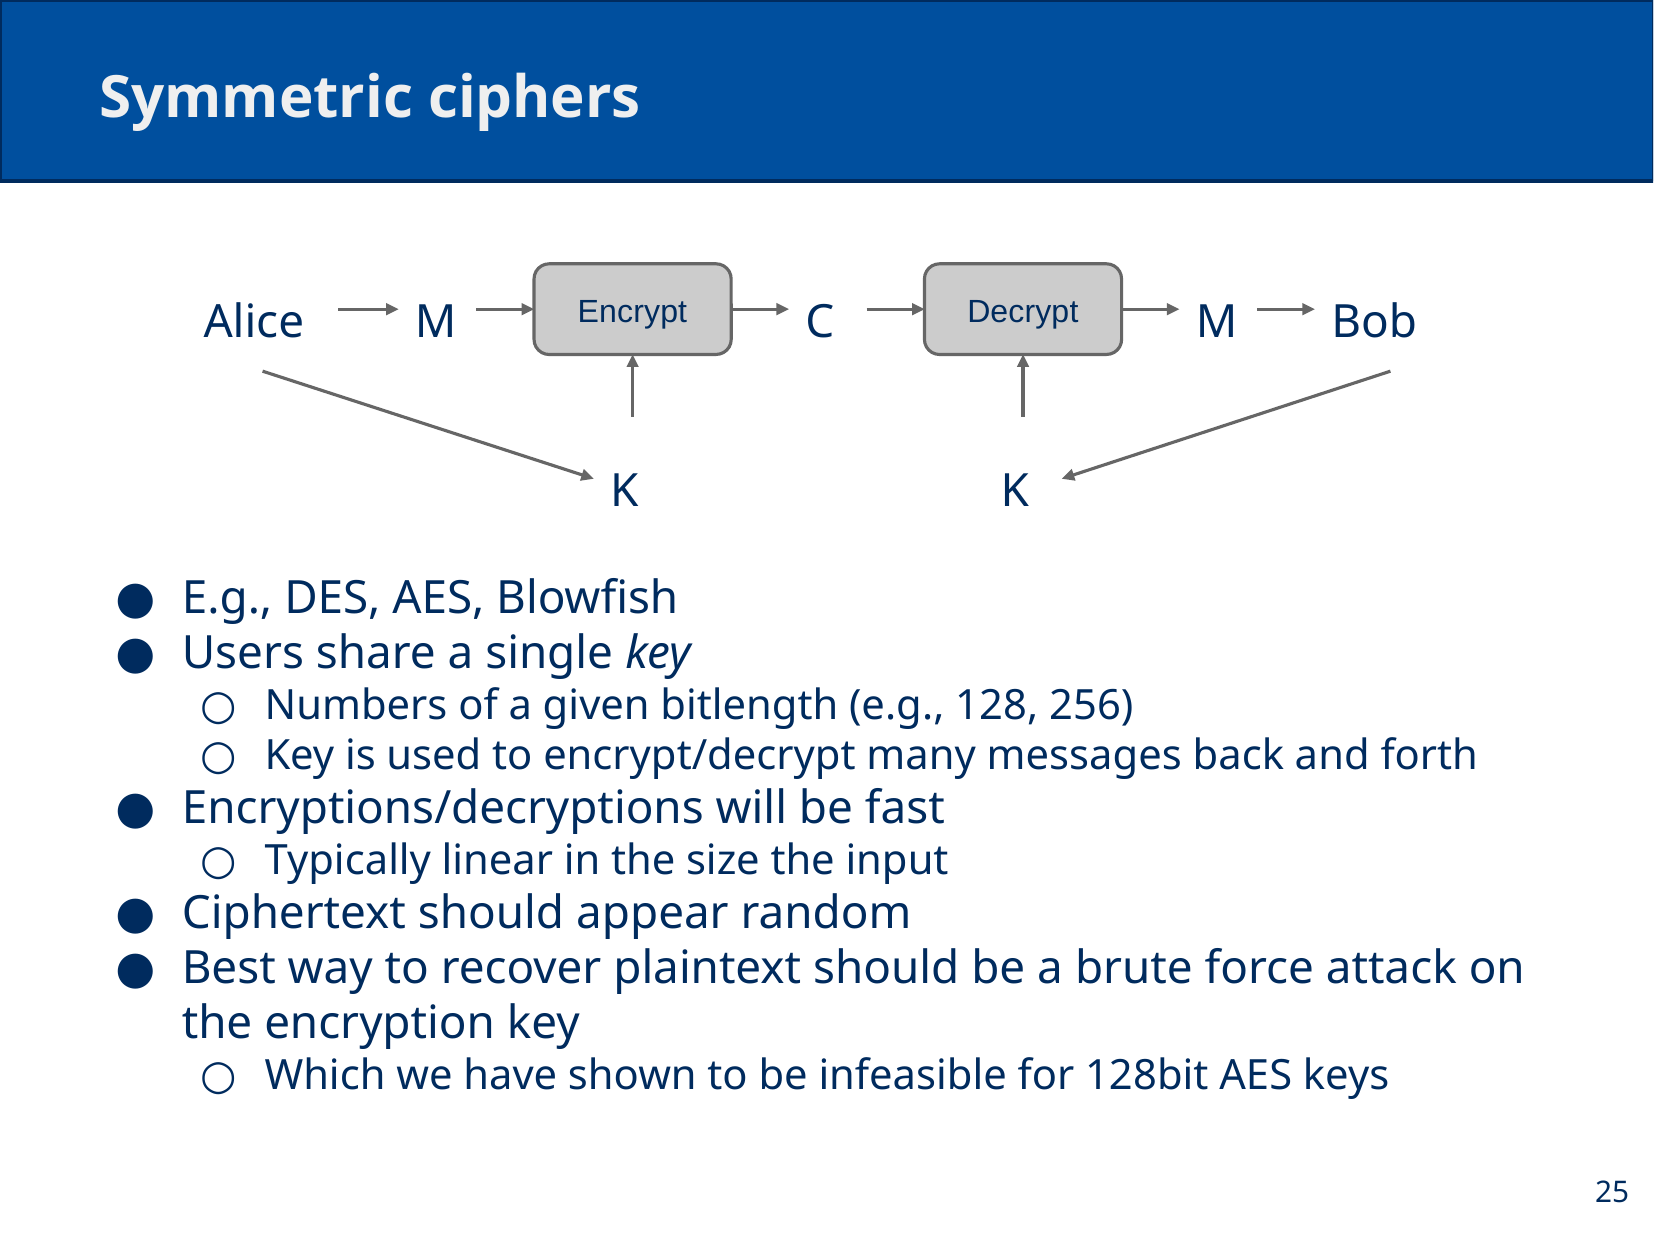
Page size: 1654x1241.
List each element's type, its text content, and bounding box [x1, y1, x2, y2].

title Symmetric ciphers [82, 36, 1571, 146]
list C [788, 247, 867, 372]
list K [984, 416, 1062, 541]
list K [593, 416, 672, 541]
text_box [262, 370, 594, 479]
list M [398, 247, 477, 369]
text_box Encrypt [534, 263, 732, 355]
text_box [1061, 370, 1391, 479]
list M [1179, 247, 1258, 369]
list Bob [1314, 247, 1467, 372]
list Alice [186, 247, 339, 372]
text_box Decrypt [924, 263, 1122, 355]
slide_number 25 [1546, 1145, 1647, 1241]
list E.g., DES, AES, Blowfish Users share a single key Numbers of a given bitlength (e.g., 128, 256) Key is used to encrypt/decrypt many messages back and forth Encryptions/decryptions will be fast Typically linear in the size the input Ciphertext should appear random Best way to recover plaintext should be a brute force attack on the encryption key Which we have shown to be infeasible for 128bit AES keys [82, 551, 1571, 1188]
